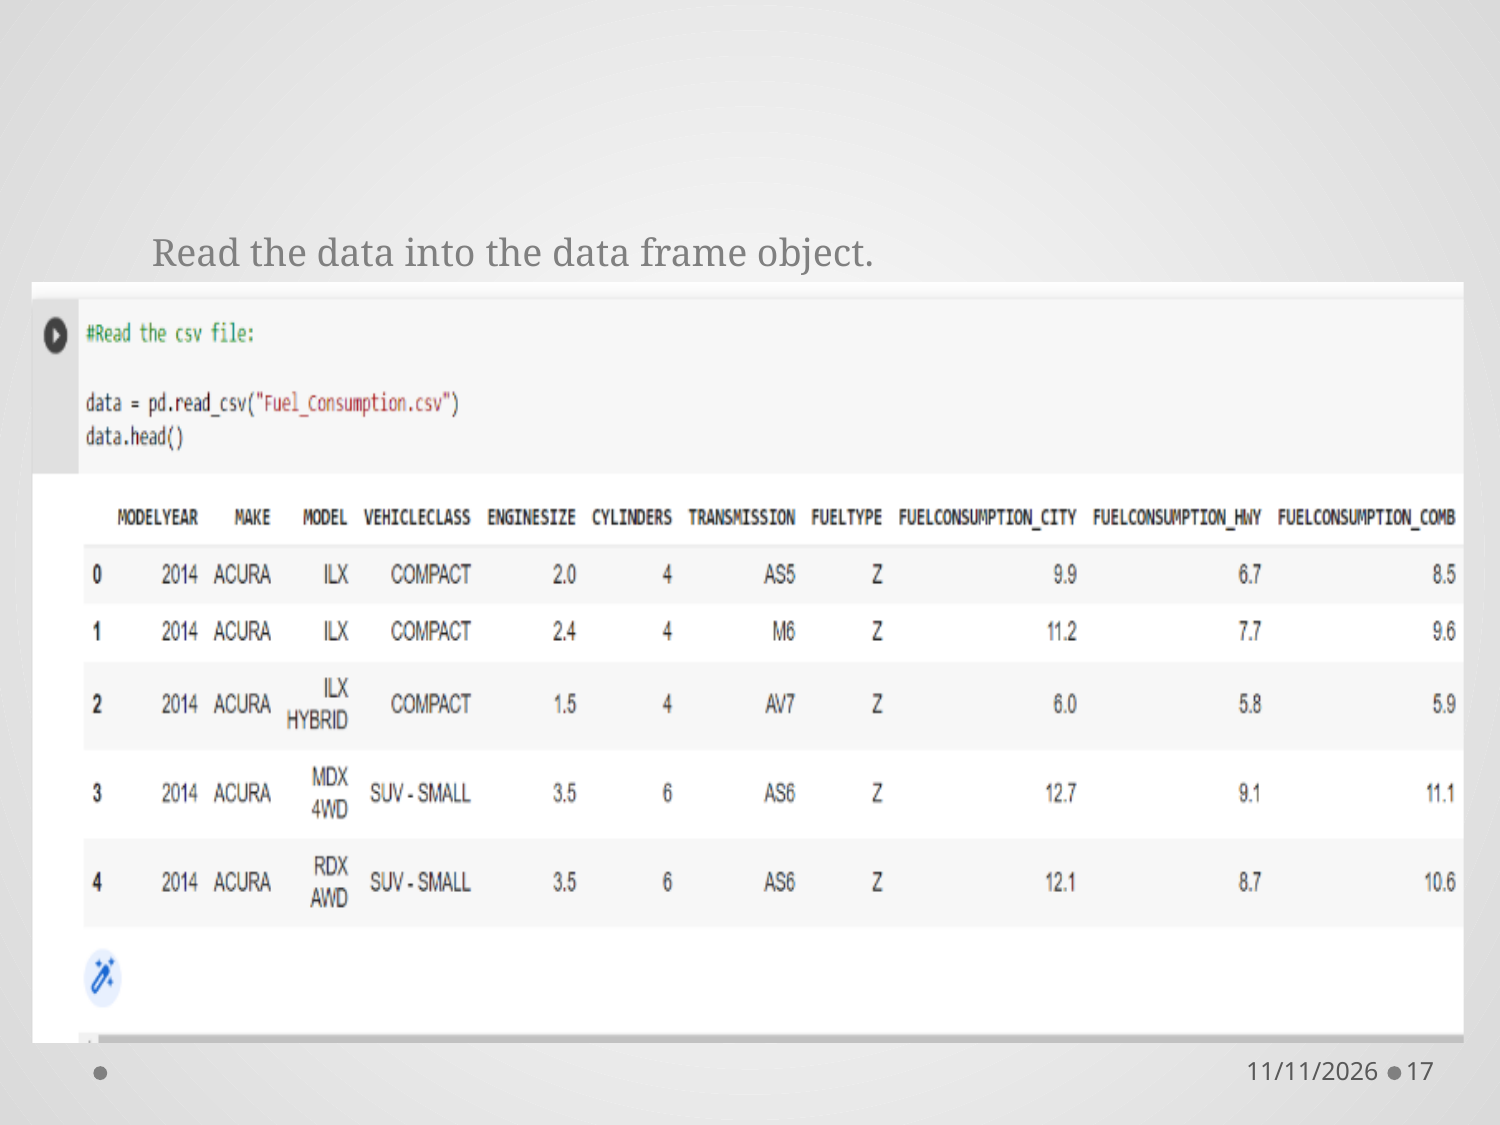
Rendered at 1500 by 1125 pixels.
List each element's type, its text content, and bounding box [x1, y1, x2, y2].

text_box Read the data into the data frame object. [137, 221, 1031, 280]
slide_number 17 [1401, 1042, 1494, 1103]
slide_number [1043, 1052, 1386, 1103]
picture [31, 282, 1464, 1043]
